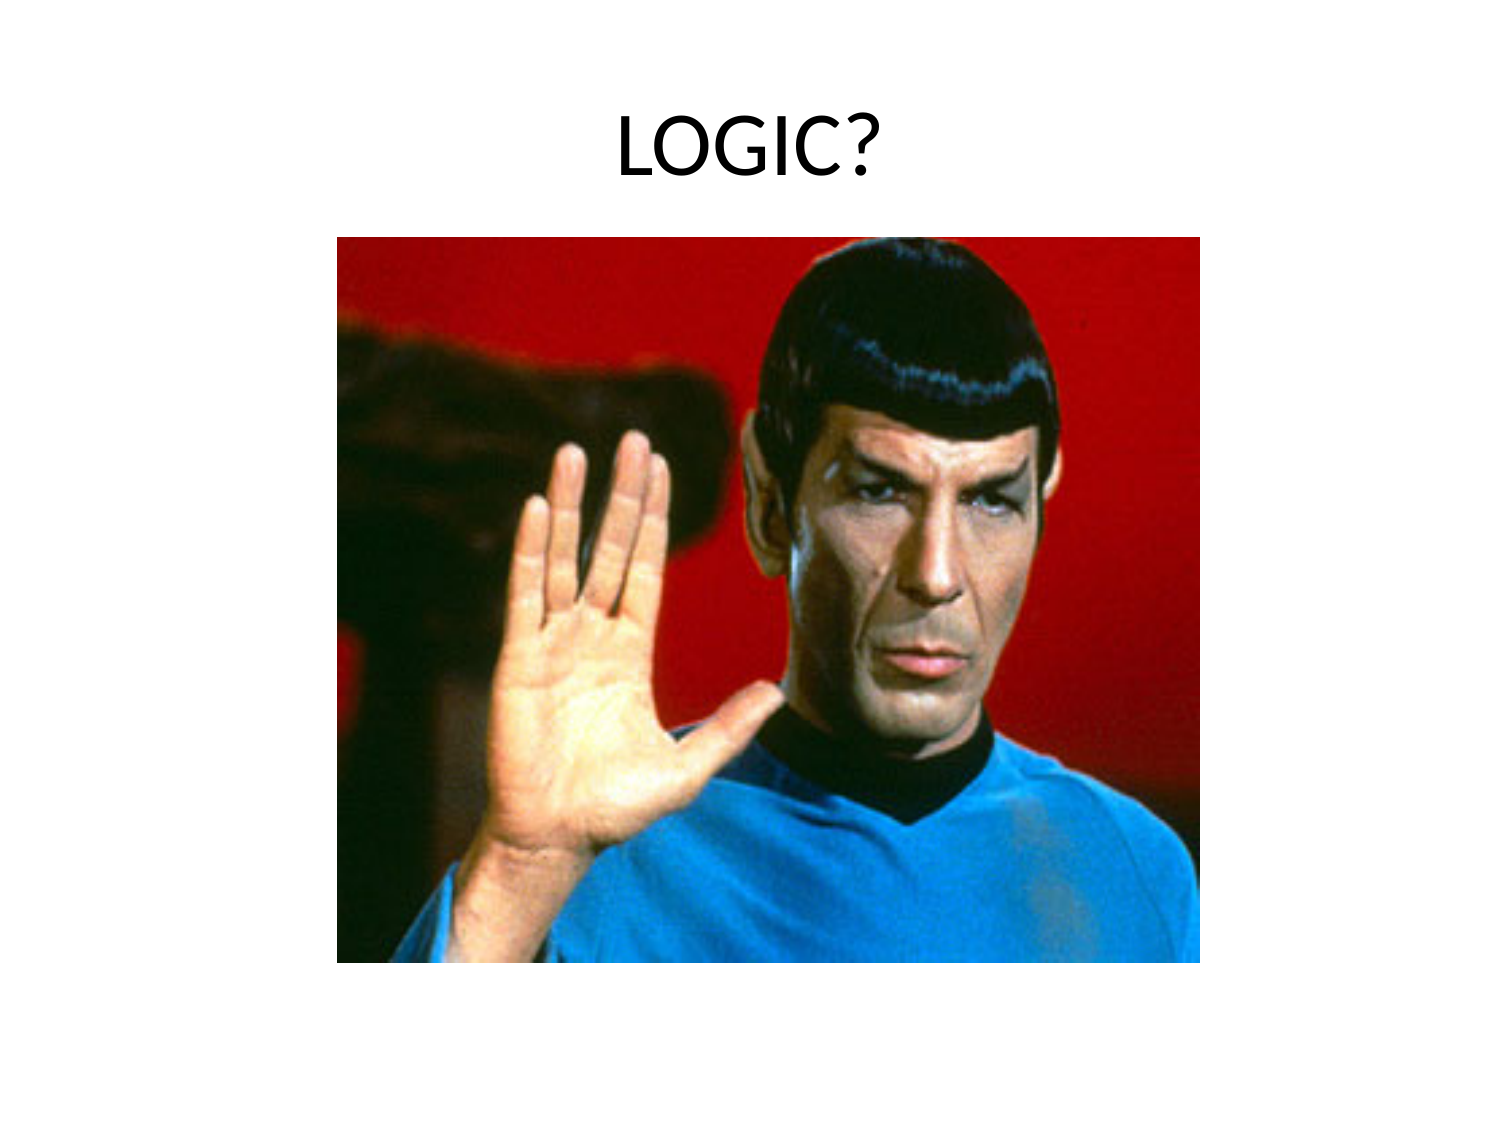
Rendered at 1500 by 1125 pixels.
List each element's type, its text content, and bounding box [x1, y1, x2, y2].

picture [337, 237, 1201, 963]
title LOGIC? [74, 44, 1426, 233]
